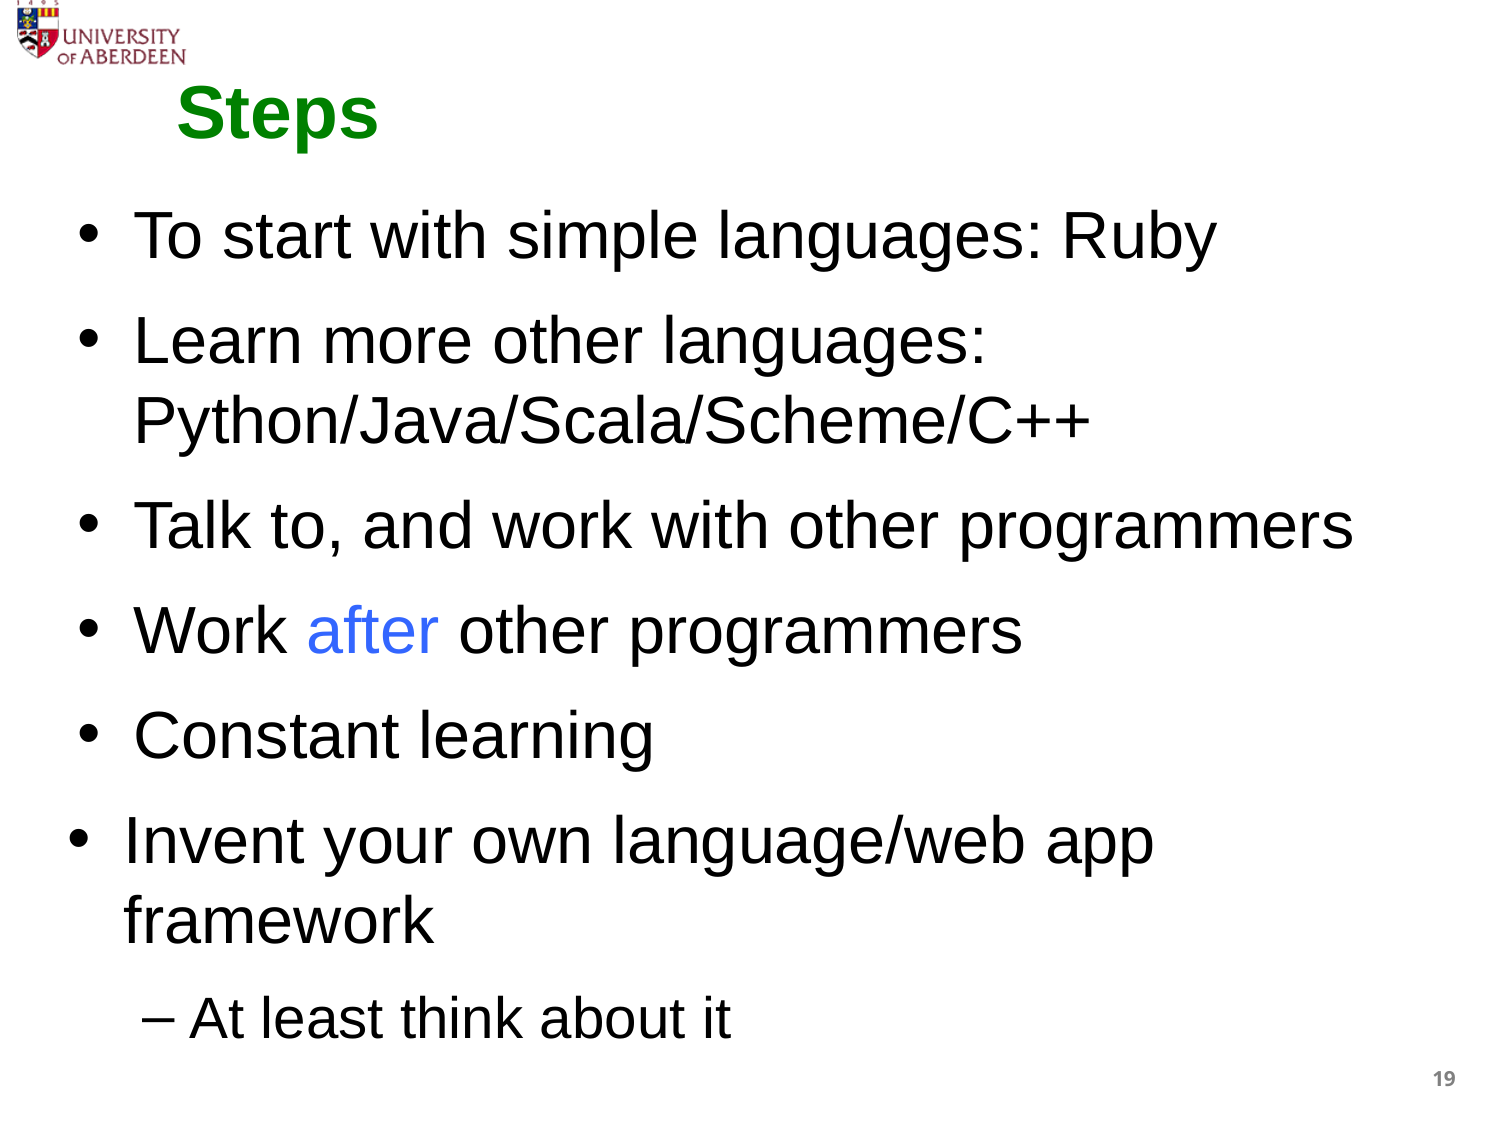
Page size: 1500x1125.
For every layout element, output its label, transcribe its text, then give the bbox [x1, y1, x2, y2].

title Steps [161, 43, 1437, 173]
list To start with simple languages: Ruby Learn more other languages: Python/Java/Scala/Scheme/C++ Talk to, and work with other programmers Work after other programmers Constant learning Invent your own language/web app framework At least think about it [53, 184, 1447, 1035]
picture [17, 0, 189, 65]
